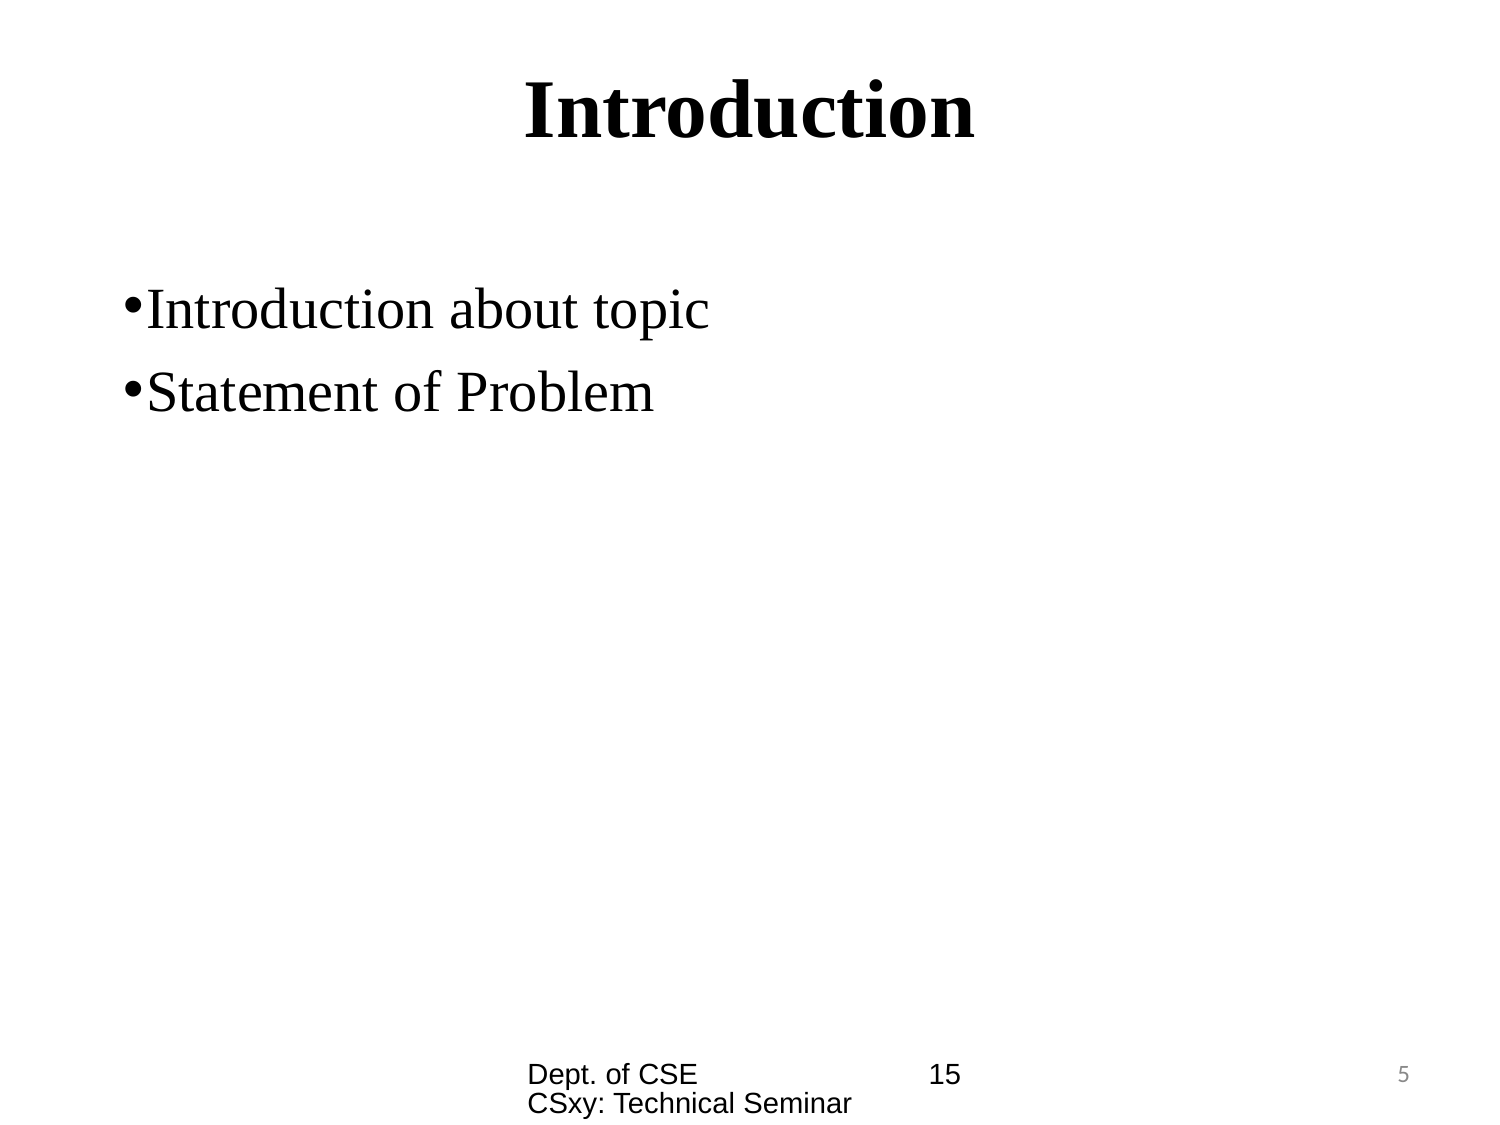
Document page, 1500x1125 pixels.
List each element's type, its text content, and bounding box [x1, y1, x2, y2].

title Introduction [75, 45, 1425, 163]
footer Dept. of CSE 15CSxy: Technical Seminar [512, 1042, 988, 1103]
slide_number 5 [1074, 1042, 1425, 1103]
list Introduction about topic Statement of Problem [75, 262, 1425, 1005]
